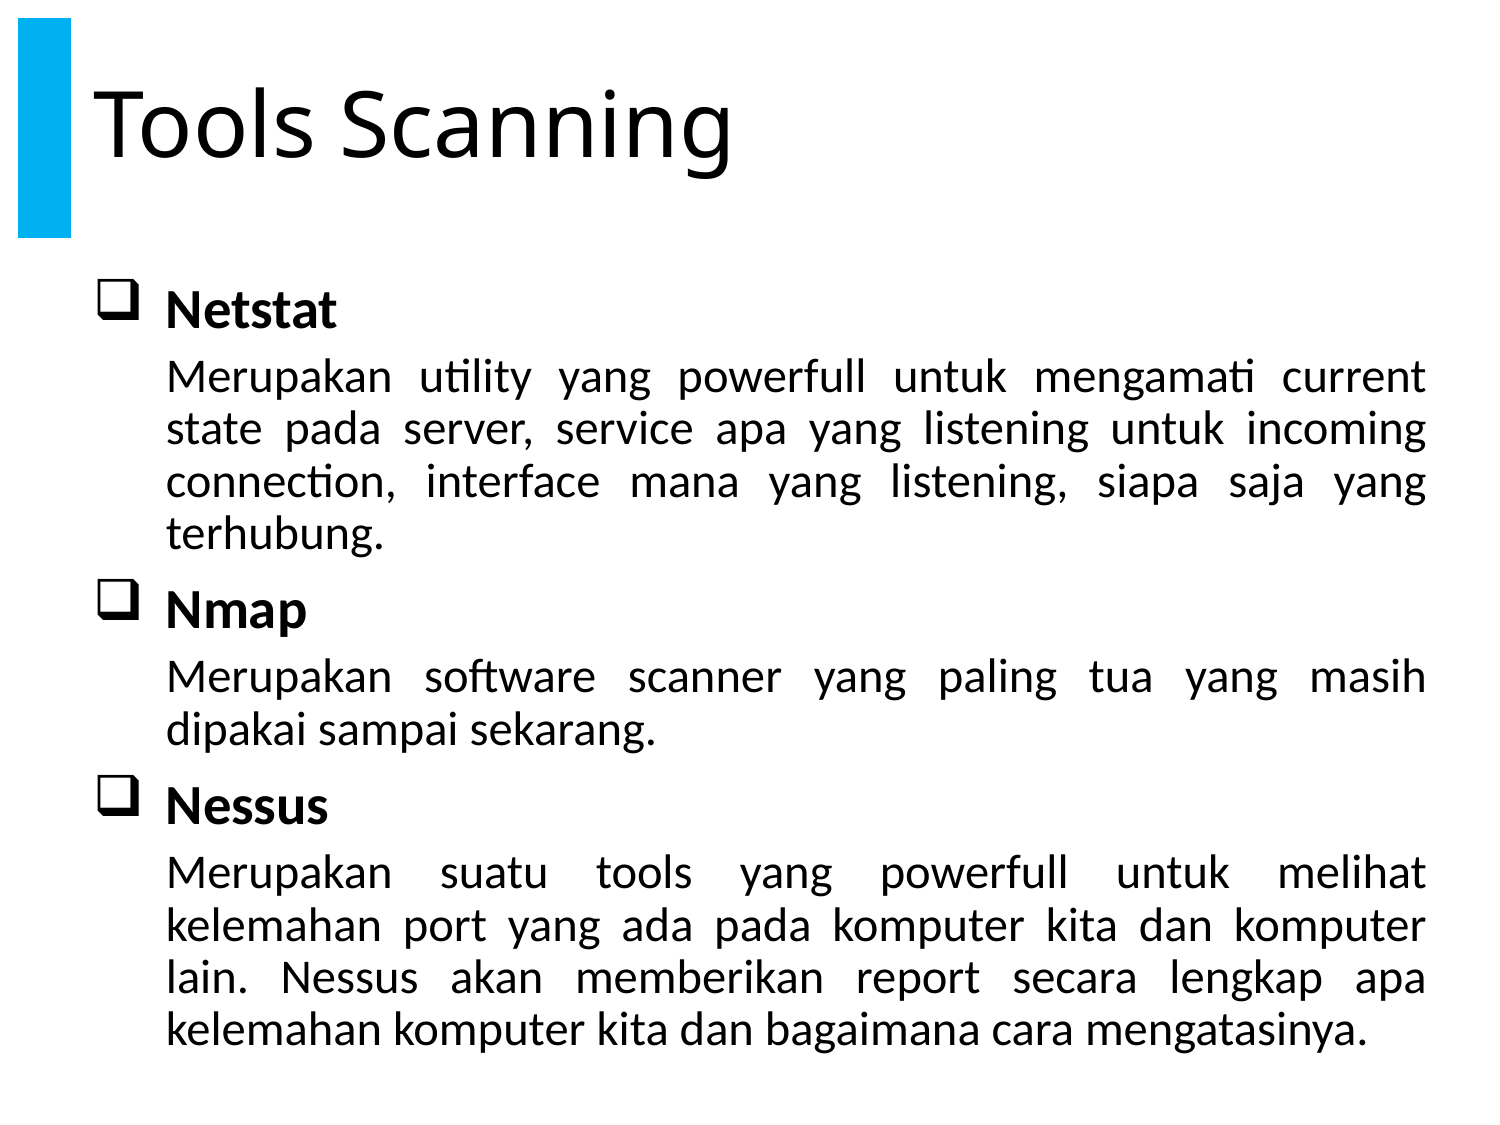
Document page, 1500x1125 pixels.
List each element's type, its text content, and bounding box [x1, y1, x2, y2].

list Netstat Merupakan utility yang powerfull untuk mengamati current state pada server, service apa yang listening untuk incoming connection, interface mana yang listening, siapa saja yang terhubung. Nmap Merupakan software scanner yang paling tua yang masih dipakai sampai sekarang. Nessus Merupakan suatu tools yang powerfull untuk melihat kelemahan port yang ada pada komputer kita dan komputer lain. Nessus akan memberikan report secara lengkap apa kelemahan komputer kita dan bagaimana cara mengatasinya. [78, 272, 1443, 1070]
title Tools Scanning [78, 19, 1443, 237]
